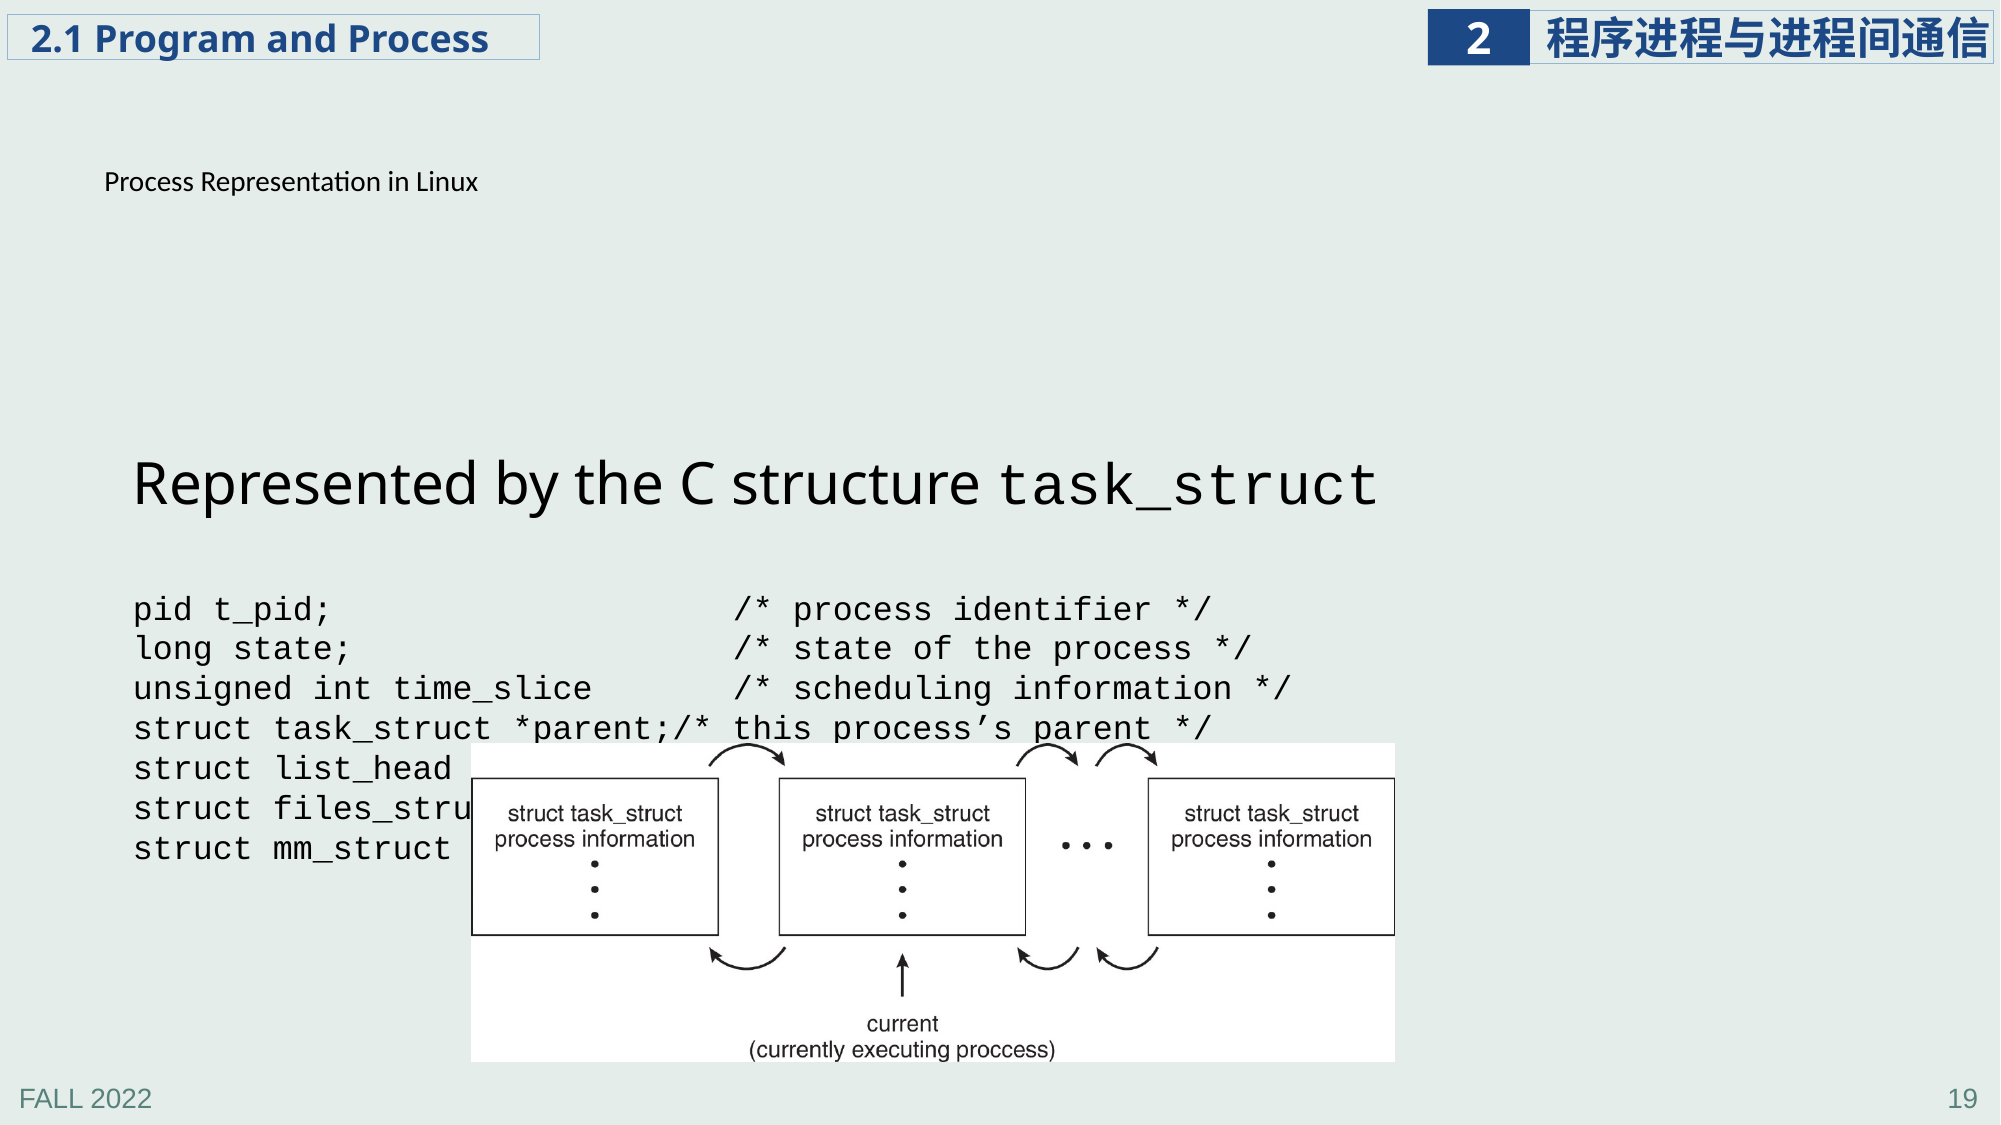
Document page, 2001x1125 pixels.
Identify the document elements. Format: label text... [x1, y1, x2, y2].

list Represented by the C structure task_struct pid t_pid; /* process identifier */ long state; /* state of the process */ unsigned int time_slice /* scheduling information */ struct task_struct *parent;/* this process’s parent */ struct list_head children; /* this process’s children */ struct files_struct *files;/* list of open files */ struct mm_struct *mm; /* address space of this process */ [121, 299, 1847, 1014]
title Process Representation in Linux [93, 132, 1607, 228]
picture [471, 743, 1395, 1062]
